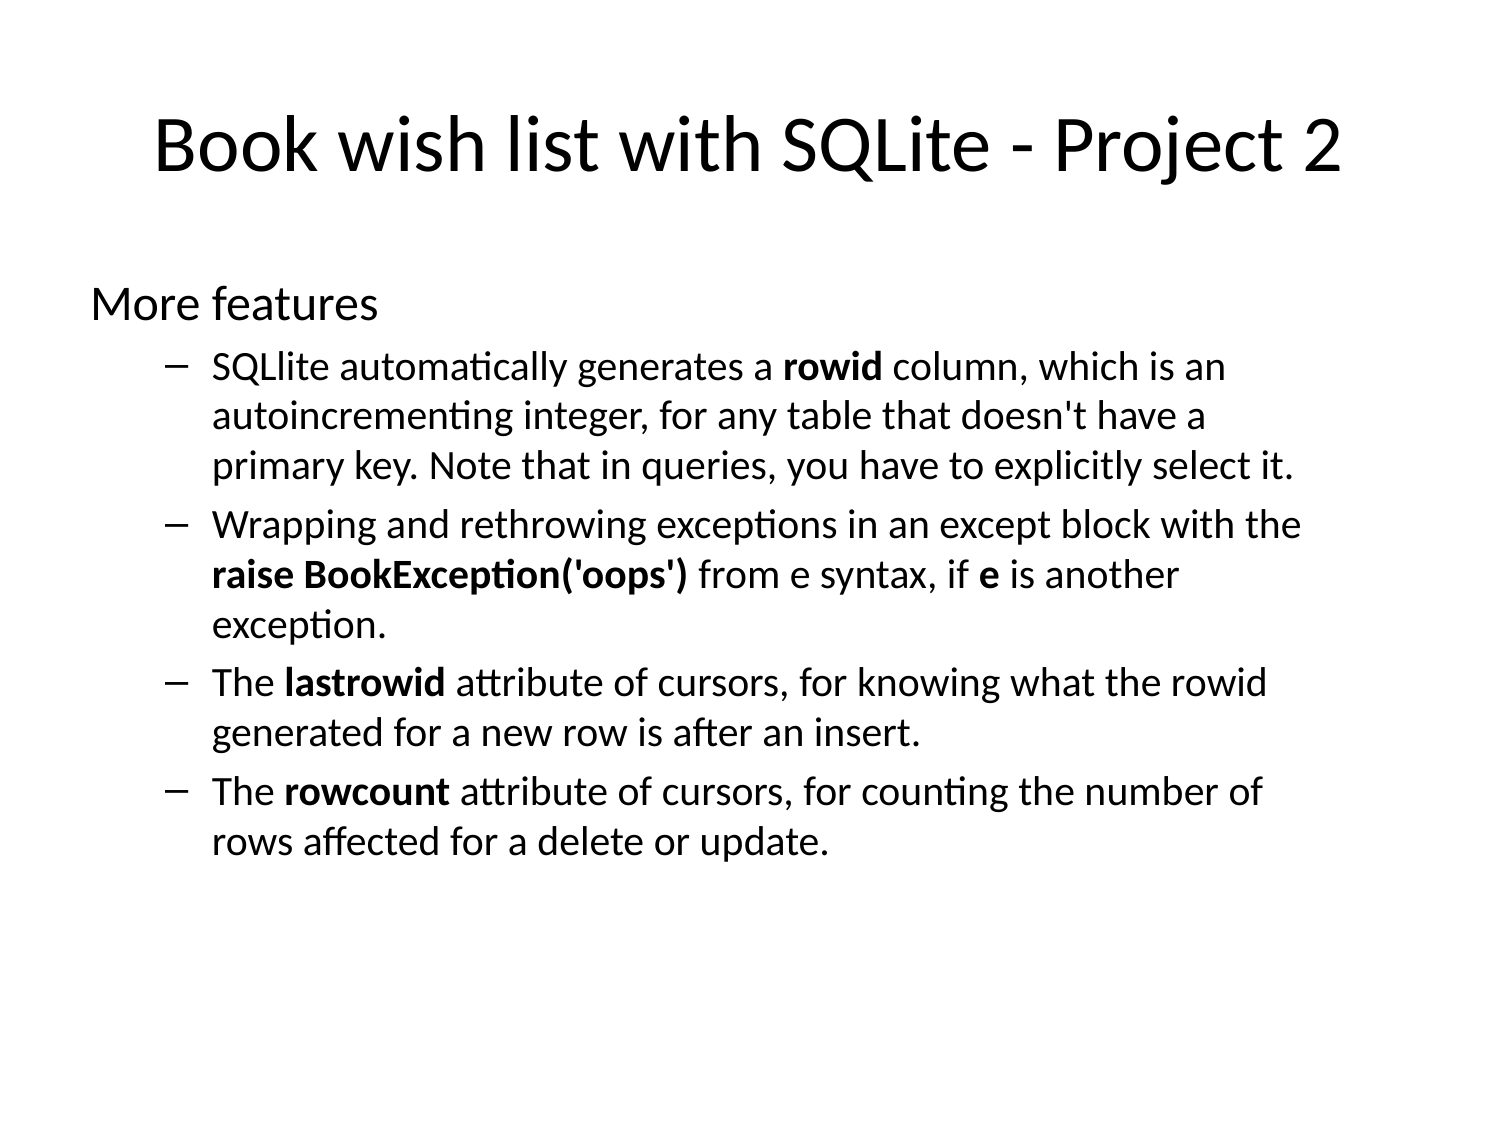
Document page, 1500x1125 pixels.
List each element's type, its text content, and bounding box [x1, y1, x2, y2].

title Book wish list with SQLite - Project 2 [75, 45, 1425, 233]
list More features SQLlite automatically generates a rowid column, which is an autoincrementing integer, for any table that doesn't have a primary key. Note that in queries, you have to explicitly select it. Wrapping and rethrowing exceptions in an except block with the raise BookException('oops') from e syntax, if e is another exception. The lastrowid attribute of cursors, for knowing what the rowid generated for a new row is after an insert. The rowcount attribute of cursors, for counting the number of rows affected for a delete or update. [75, 262, 1350, 977]
